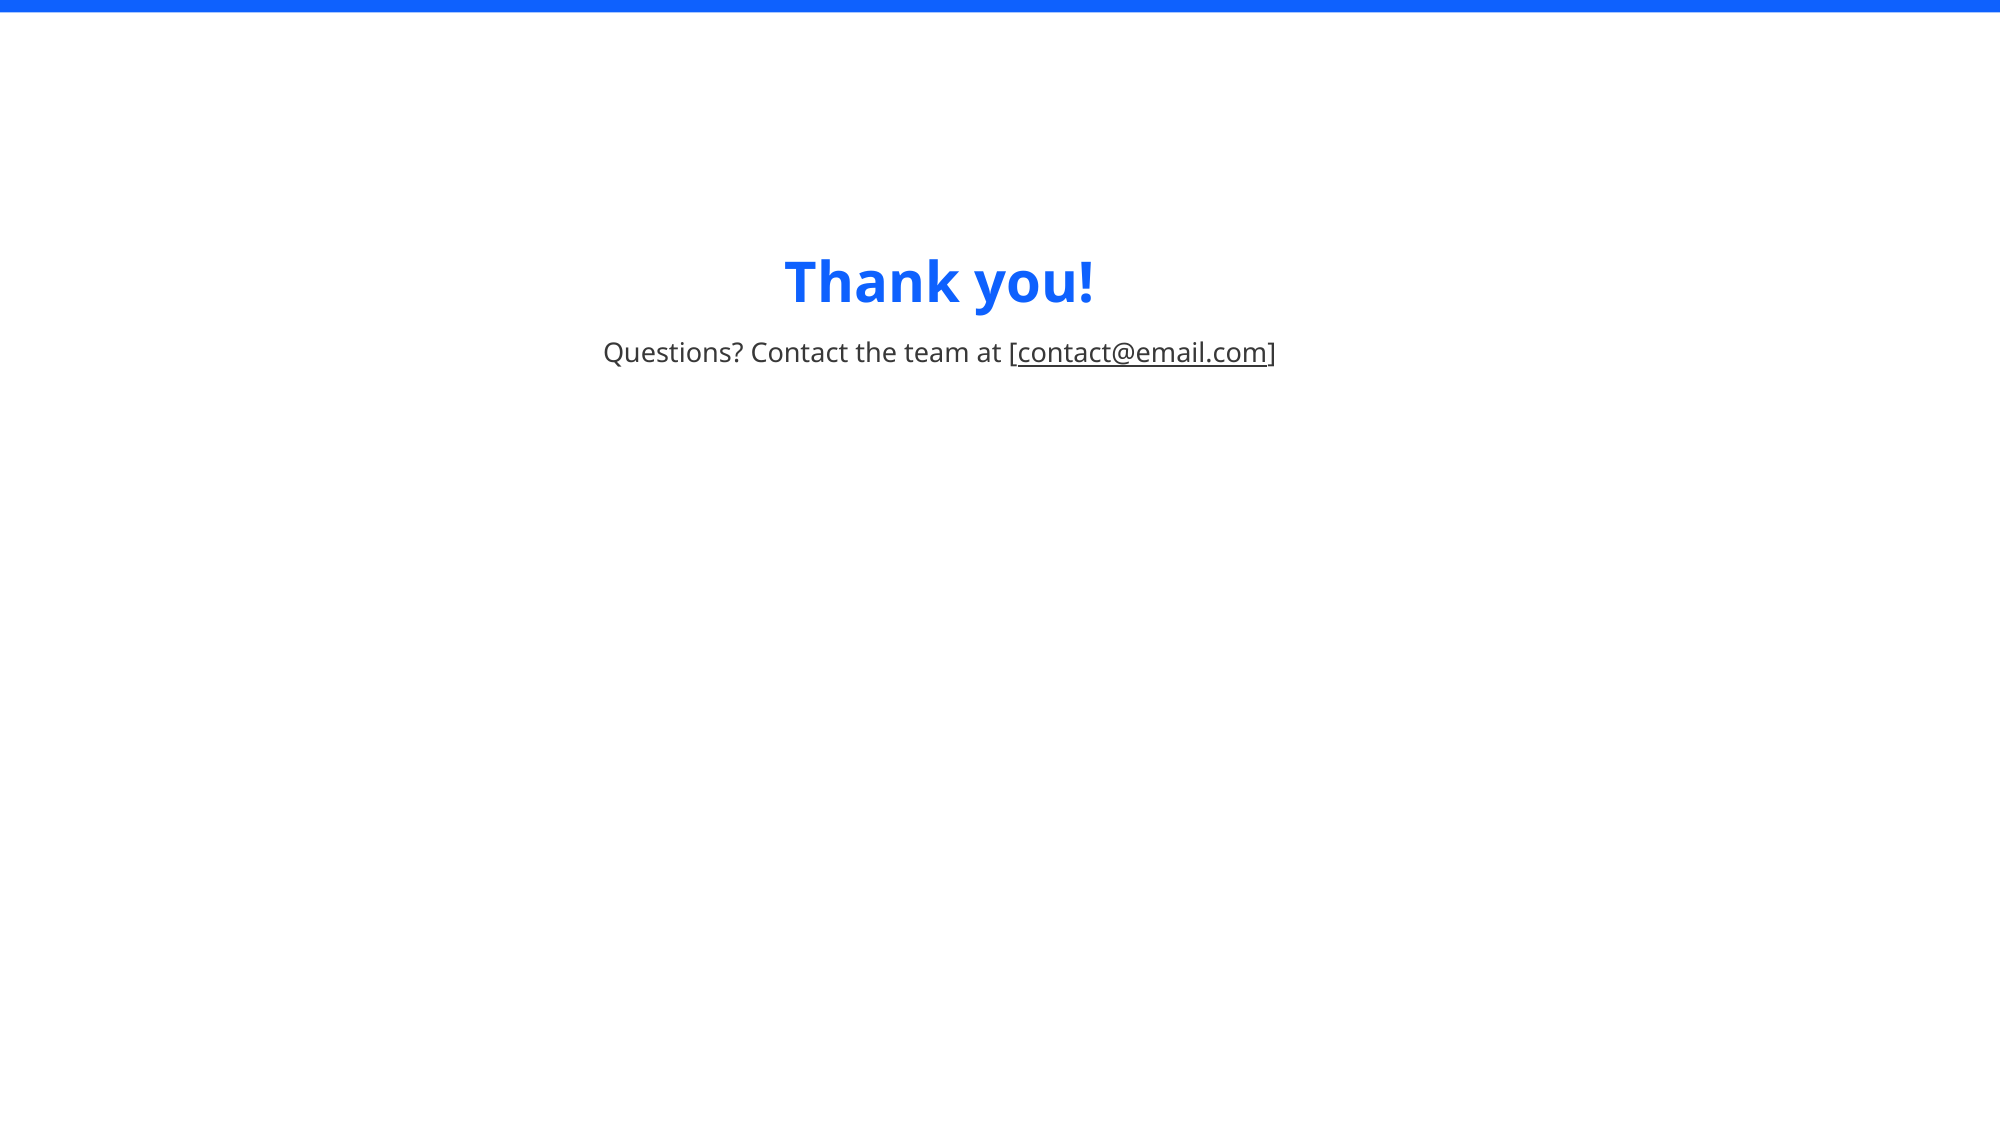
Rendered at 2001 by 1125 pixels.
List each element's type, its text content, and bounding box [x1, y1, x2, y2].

list Thank you! Questions? Contact the team at [contact@email.com] [97, 246, 1782, 885]
